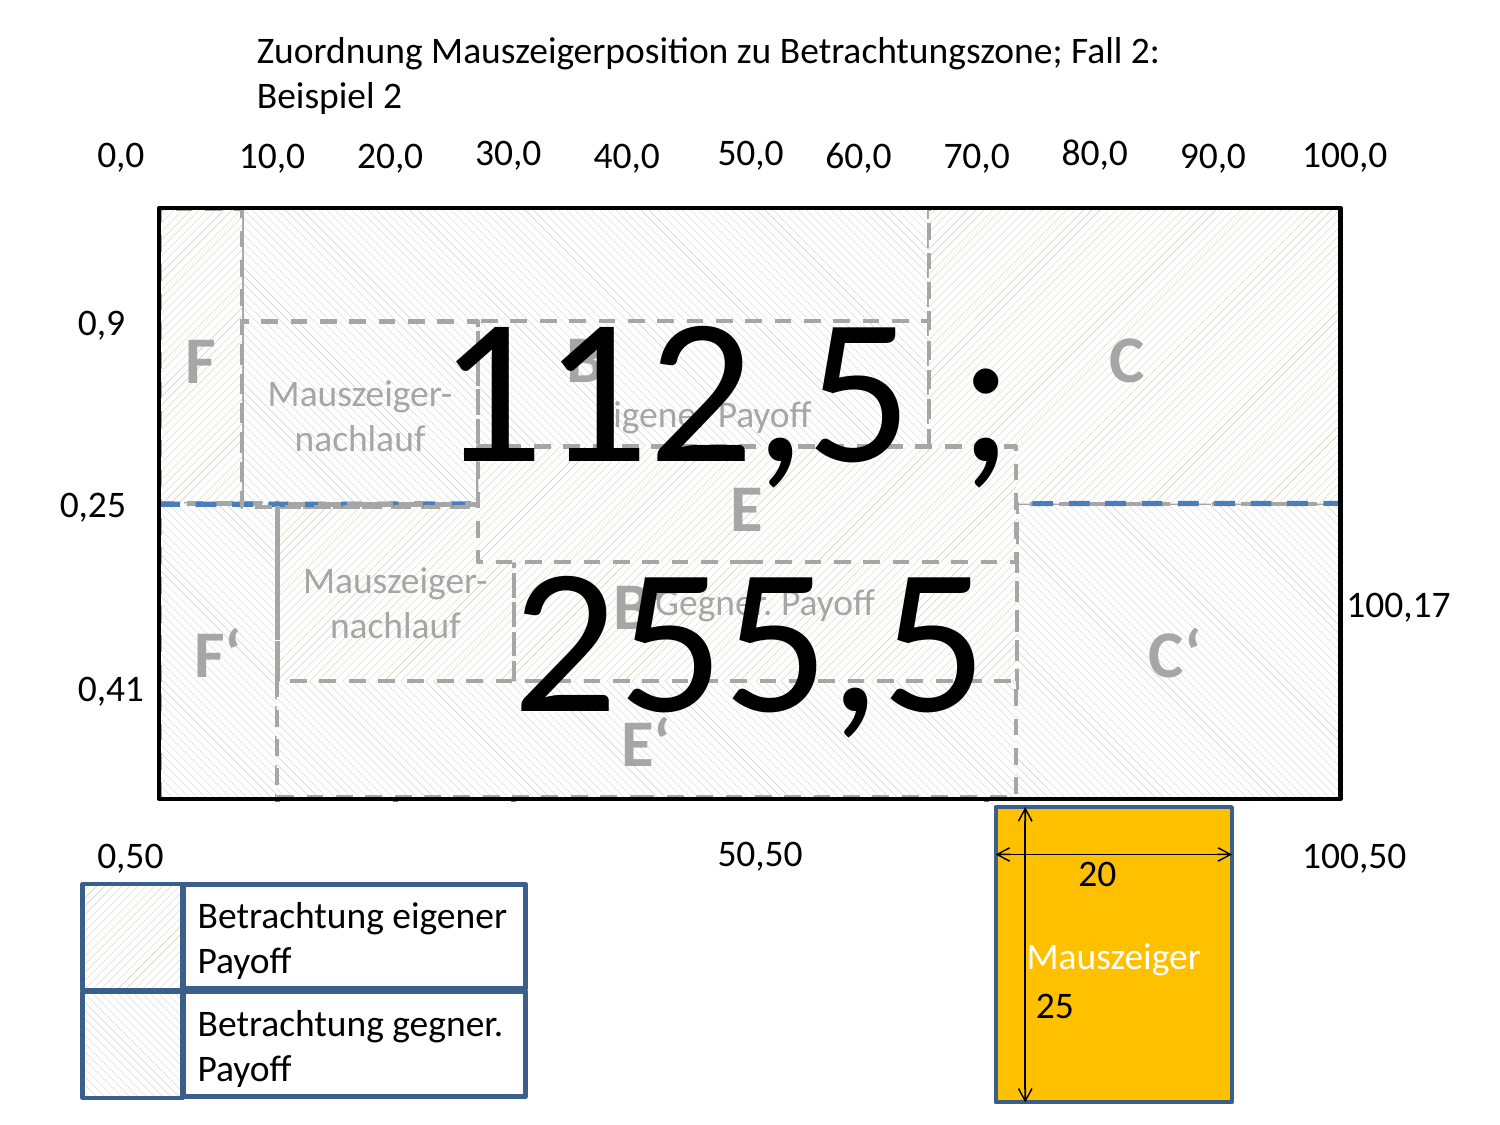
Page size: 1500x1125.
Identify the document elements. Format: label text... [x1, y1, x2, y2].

text_box 50,50 [702, 821, 821, 882]
text_box [80, 882, 185, 990]
text_box 100,0 [1287, 123, 1424, 183]
text_box 20,0 [342, 124, 449, 184]
text_box 90,0 [1165, 124, 1272, 184]
text_box 100,50 [1287, 823, 1424, 884]
text_box 0,9 [63, 290, 157, 351]
text_box 0,50 [82, 823, 189, 884]
text_box 40,0 [578, 124, 685, 184]
text_box 112,5 ; 255,5 [157, 206, 1343, 801]
text_box 0,41 [63, 656, 157, 717]
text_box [995, 806, 1233, 1103]
text_box Betrachtung eigener Payoff [183, 884, 526, 989]
text_box 30,0 [460, 124, 567, 181]
text_box 60,0 [810, 124, 917, 184]
text_box 80,0 [1046, 124, 1154, 181]
text_box 0,0 [82, 123, 189, 183]
text_box Betrachtung gegner. Payoff [183, 991, 526, 1097]
text_box 100,17 [1343, 572, 1495, 633]
text_box 70,0 [928, 124, 1036, 184]
text_box 0,25 [44, 473, 152, 533]
text_box Zuordnung Mauszeigerposition zu Betrachtungszone; Fall 2: Beispiel 2 [242, 19, 1272, 124]
text_box [80, 990, 185, 1100]
text_box 50,0 [702, 124, 809, 181]
text_box 10,0 [224, 123, 331, 184]
